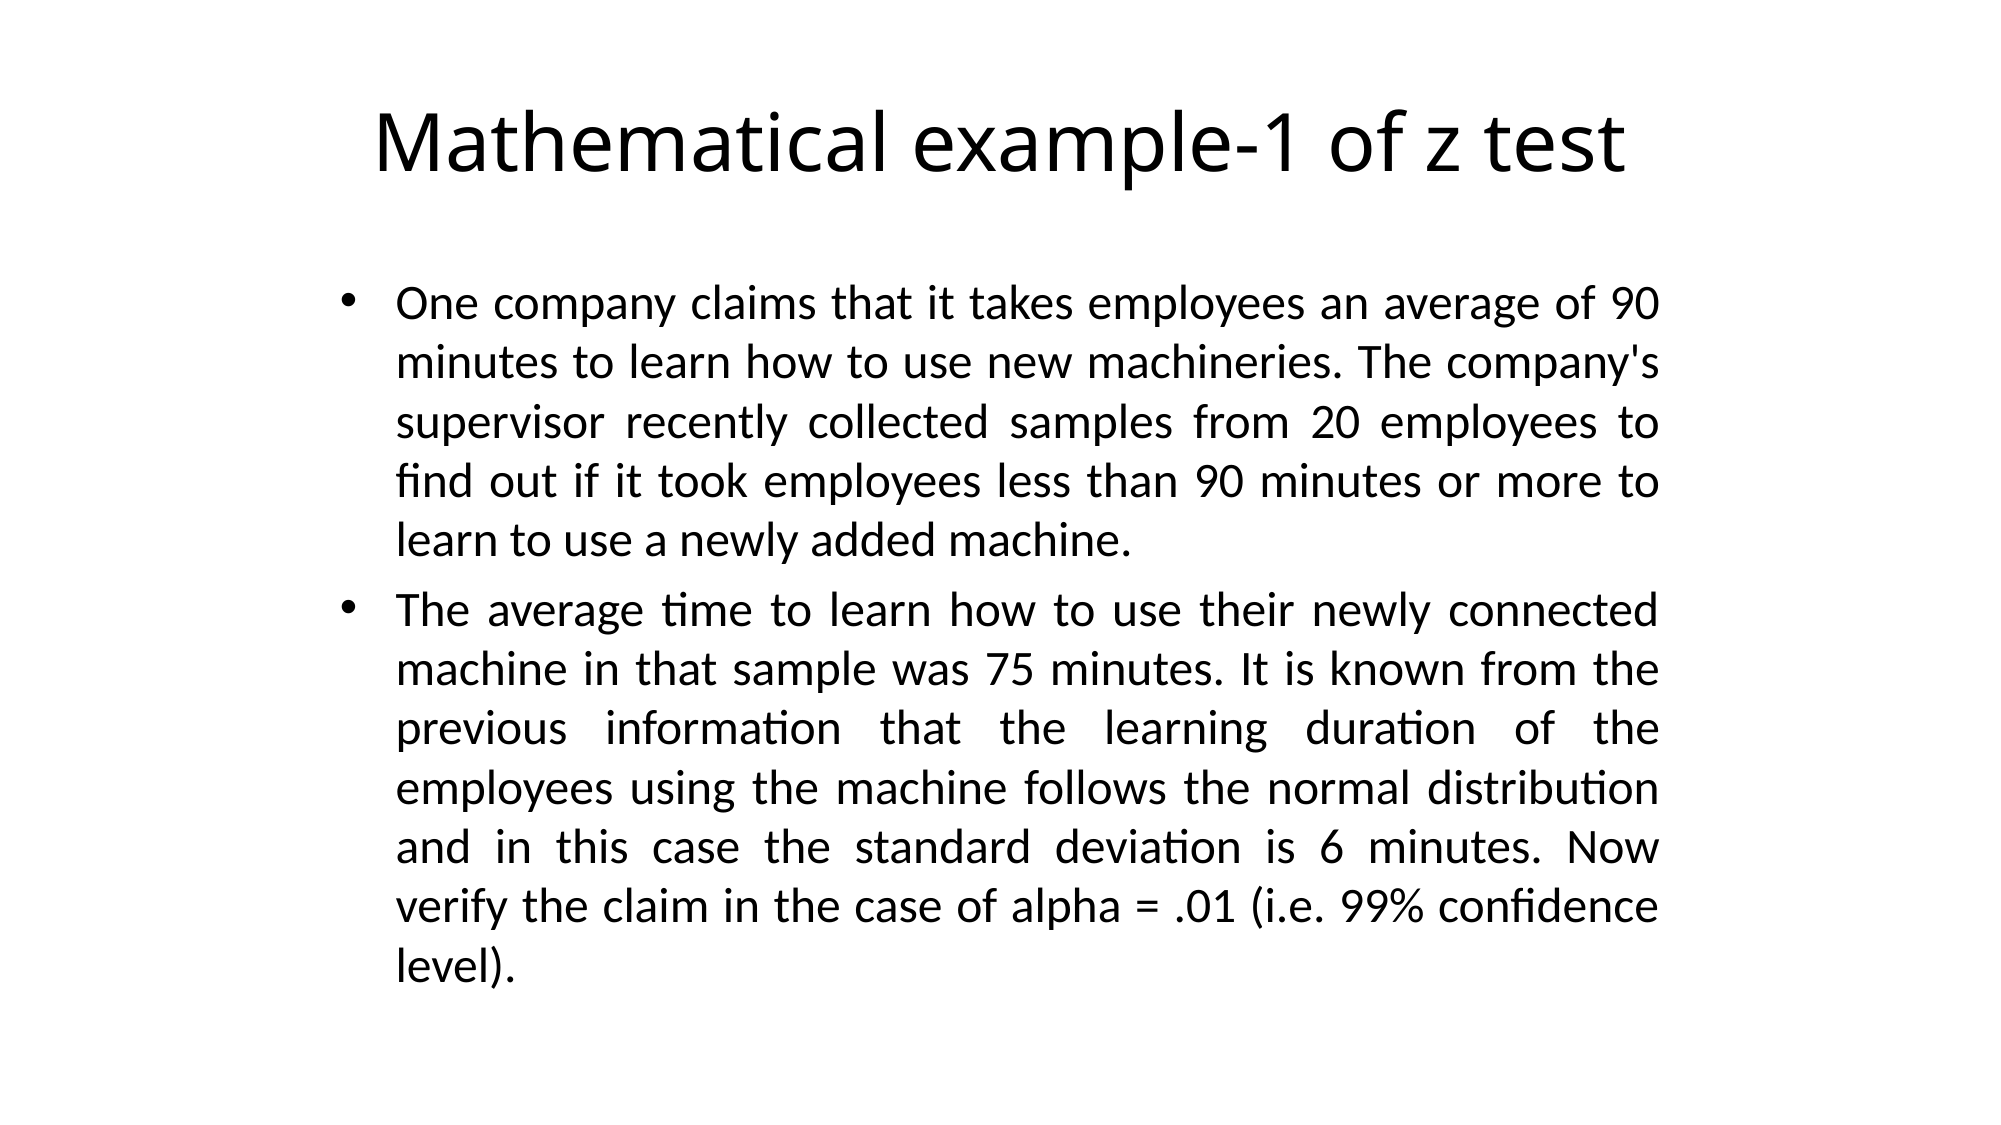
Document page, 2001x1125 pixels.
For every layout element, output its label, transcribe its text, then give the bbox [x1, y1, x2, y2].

list One company claims that it takes employees an average of 90 minutes to learn how to use new machineries. The company's supervisor recently collected samples from 20 employees to find out if it took employees less than 90 minutes or more to learn to use a newly added machine. The average time to learn how to use their newly connected machine in that sample was 75 minutes. It is known from the previous information that the learning duration of the employees using the machine follows the normal distribution and in this case the standard deviation is 6 minutes. Now verify the claim in the case of alpha = .01 (i.e. 99% confidence level). [324, 262, 1675, 1005]
title Mathematical example-1 of z test [324, 45, 1675, 233]
